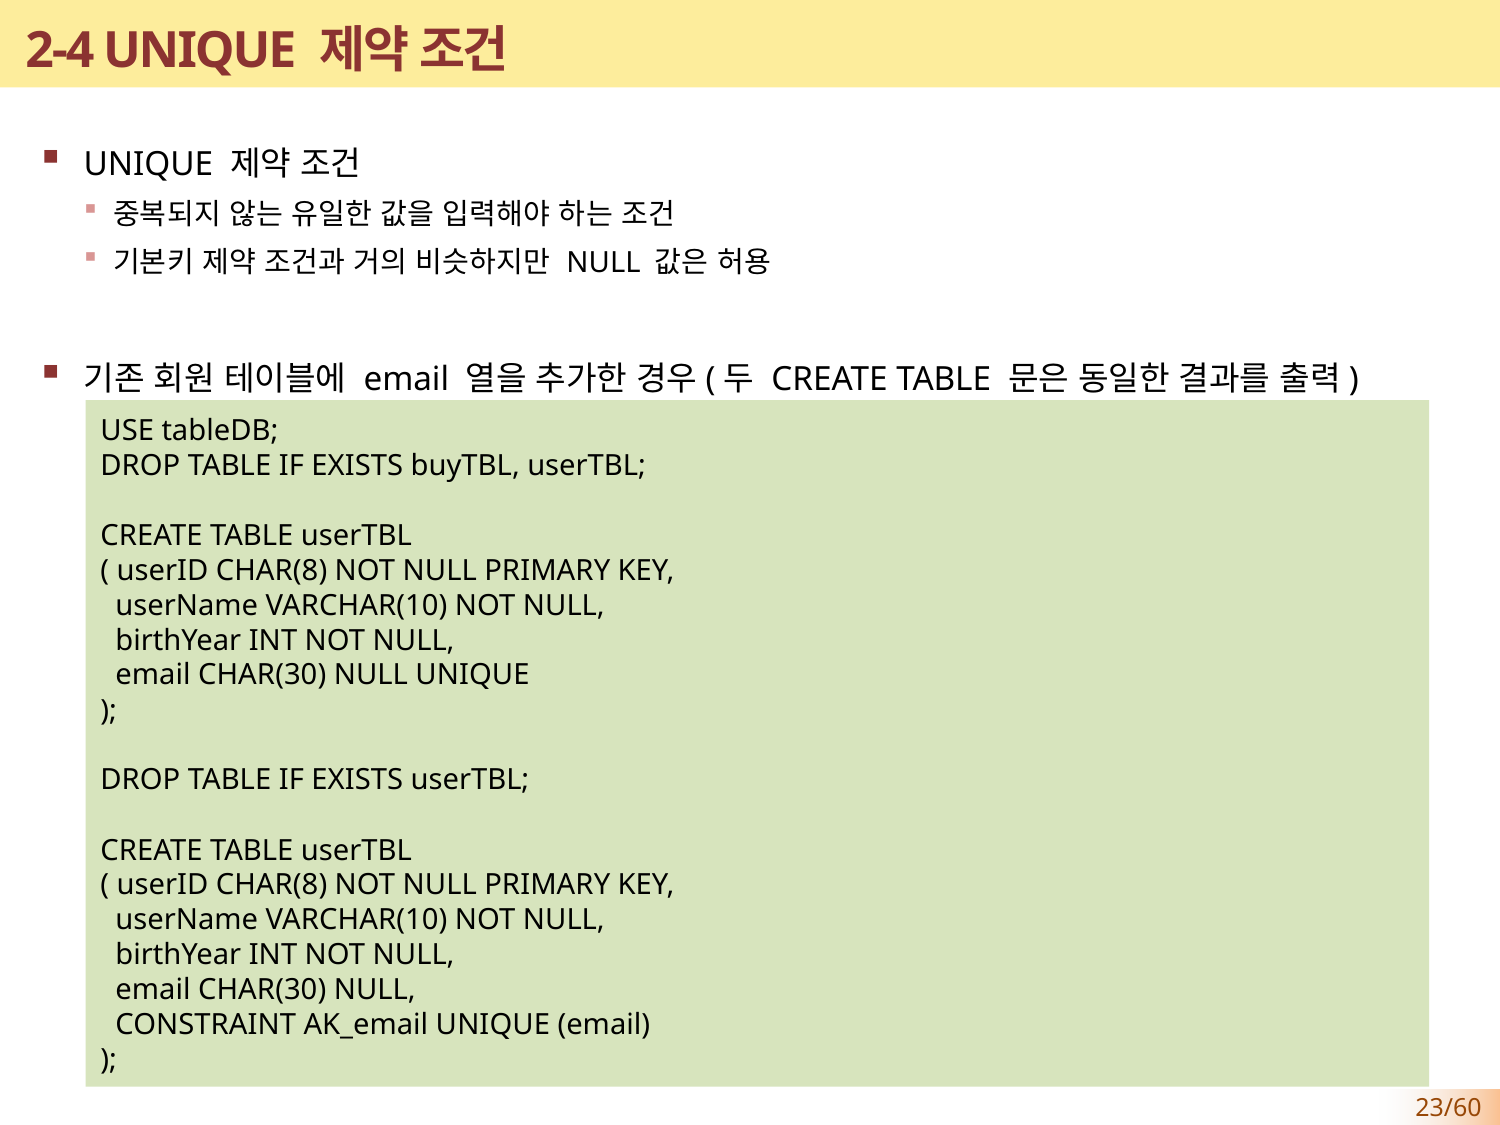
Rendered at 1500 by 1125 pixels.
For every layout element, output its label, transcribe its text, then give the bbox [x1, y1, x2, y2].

list UNIQUE 제약 조건 중복되지 않는 유일한 값을 입력해야 하는 조건 기본키 제약 조건과 거의 비슷하지만 NULL 값은 허용 기존 회원 테이블에 email 열을 추가한 경우(두 CREATE TABLE 문은 동일한 결과를 출력) [10, 126, 1481, 1057]
title 2-4 UNIQUE 제약 조건 [10, 8, 1260, 87]
text_box USE tableDB; DROP TABLE IF EXISTS buyTBL, userTBL; CREATE TABLE userTBL ( userID CHAR(8) NOT NULL PRIMARY KEY, userName VARCHAR(10) NOT NULL, birthYear INT NOT NULL, email CHAR(30) NULL UNIQUE ); DROP TABLE IF EXISTS userTBL; CREATE TABLE userTBL ( userID CHAR(8) NOT NULL PRIMARY KEY, userName VARCHAR(10) NOT NULL, birthYear INT NOT NULL, email CHAR(30) NULL, CONSTRAINT AK_email UNIQUE (email) ); [83, 398, 1431, 1089]
